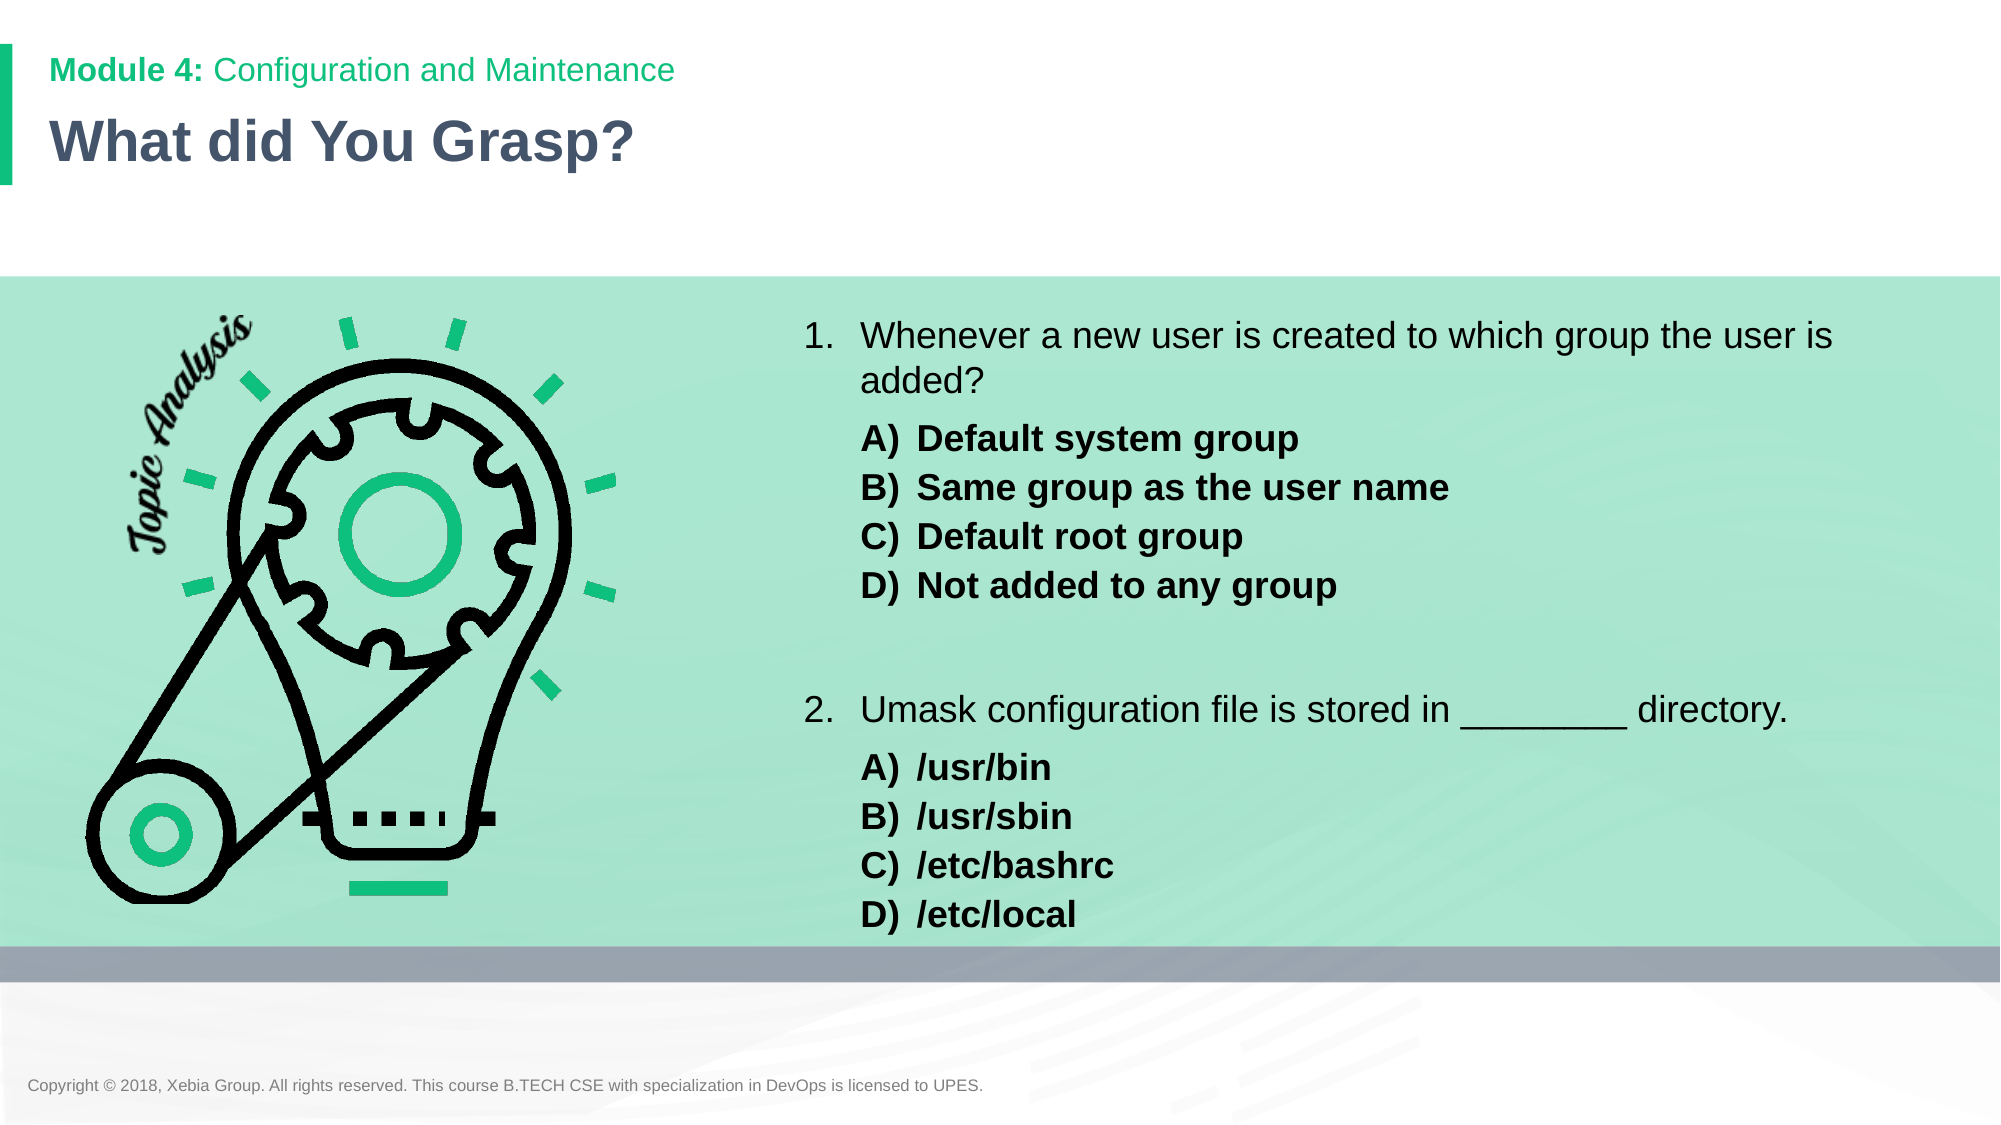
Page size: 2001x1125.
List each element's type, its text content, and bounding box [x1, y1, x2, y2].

picture [85, 315, 616, 904]
picture [0, 0, 2000, 276]
picture [0, 983, 2000, 1125]
list Whenever a new user is created to which group the user is added? Default system group Same group as the user name Default root group Not added to any group Umask configuration file is stored in ________ directory. /usr/bin /usr/sbin /etc/bashrc /etc/local [788, 303, 1887, 919]
title What did You Grasp? [34, 103, 1887, 185]
